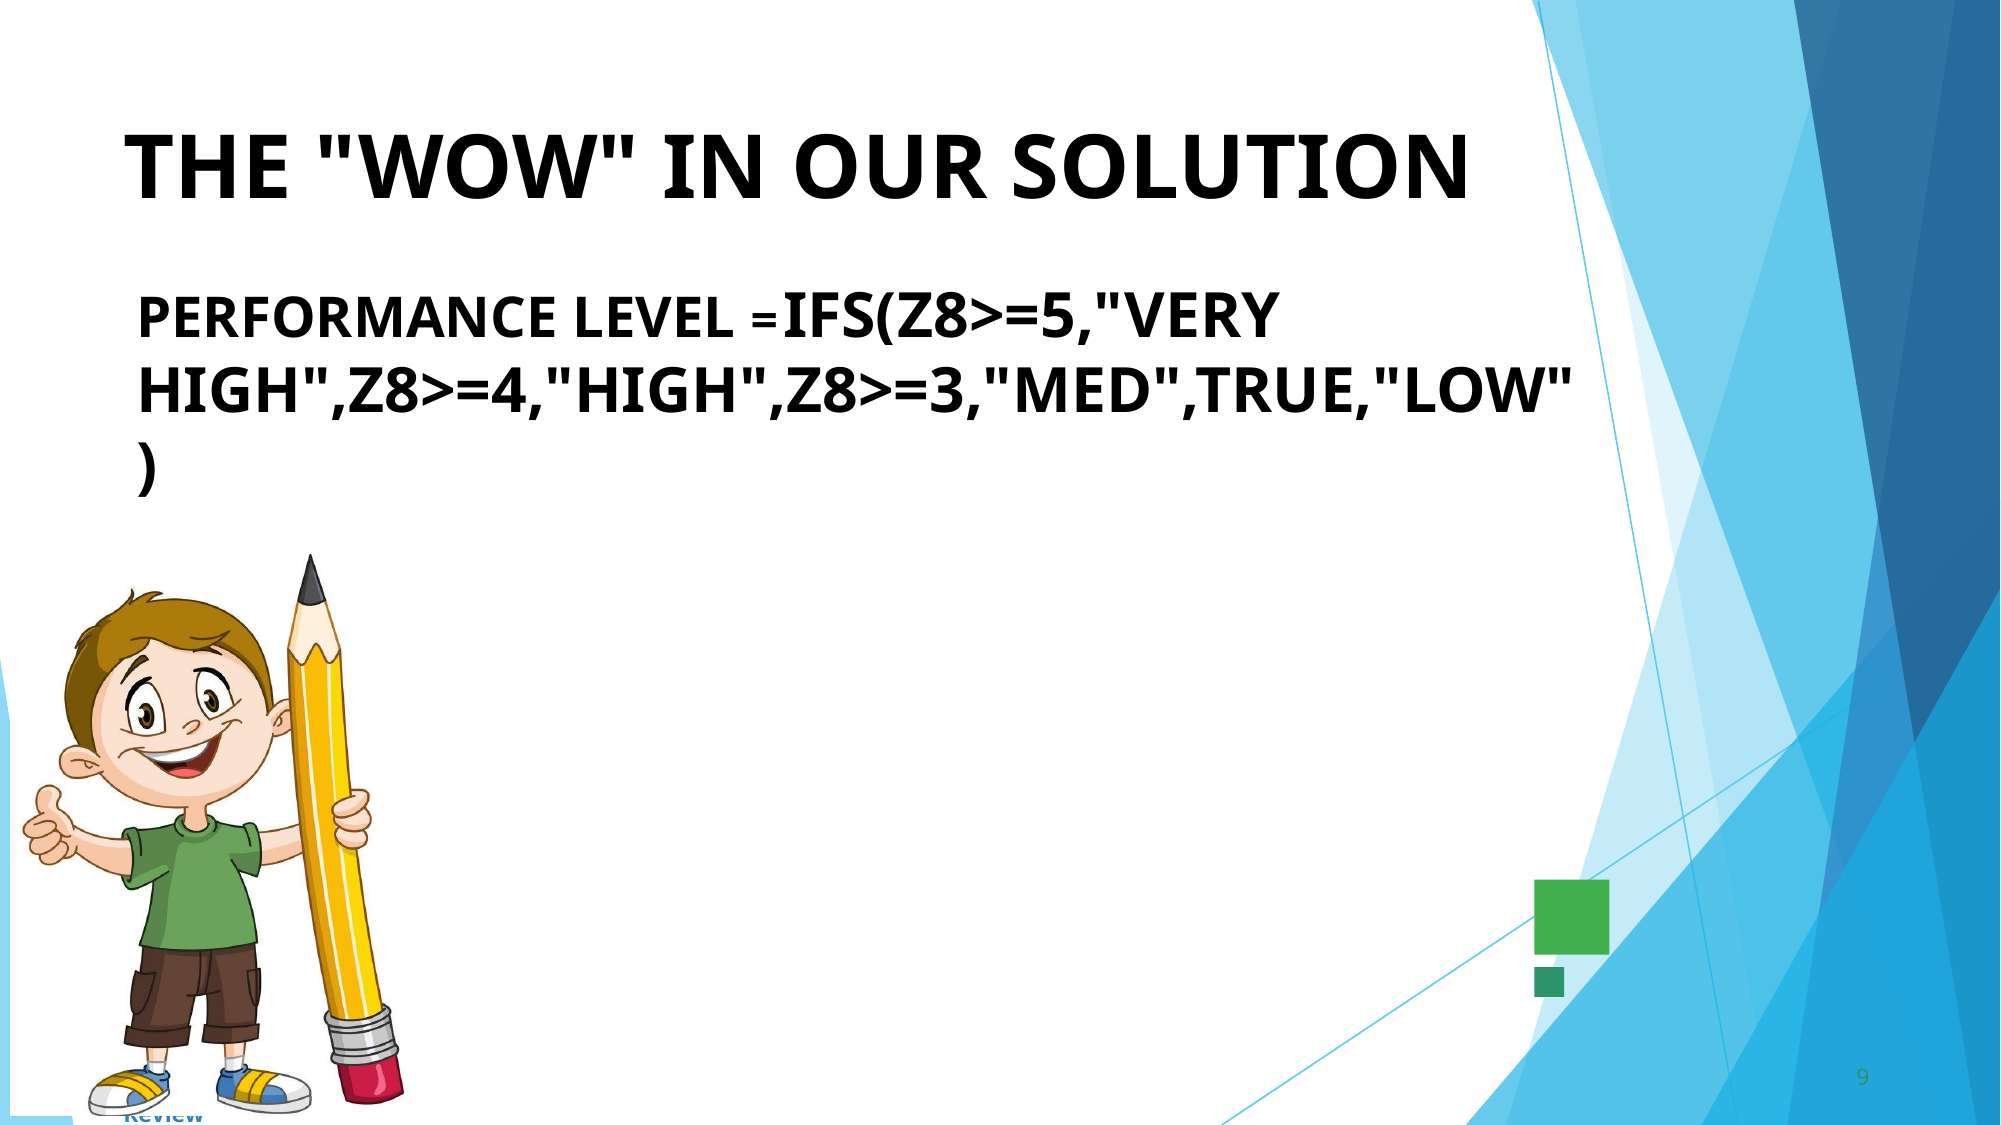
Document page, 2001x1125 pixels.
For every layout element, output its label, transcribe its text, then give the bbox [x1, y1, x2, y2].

picture [10, 554, 416, 1116]
text_box [1534, 967, 1565, 997]
title THE "WOW" IN OUR SOLUTION [121, 107, 1513, 259]
text_box [1534, 879, 1610, 955]
text_box 9 [1849, 1061, 1888, 1095]
text_box PERFORMANCE LEVEL = IFS(Z8>=5,"VERY HIGH",Z8>=4,"HIGH",Z8>=3,"MED",TRUE,"LOW") [121, 259, 1610, 821]
text_box [1610, 386, 1850, 543]
